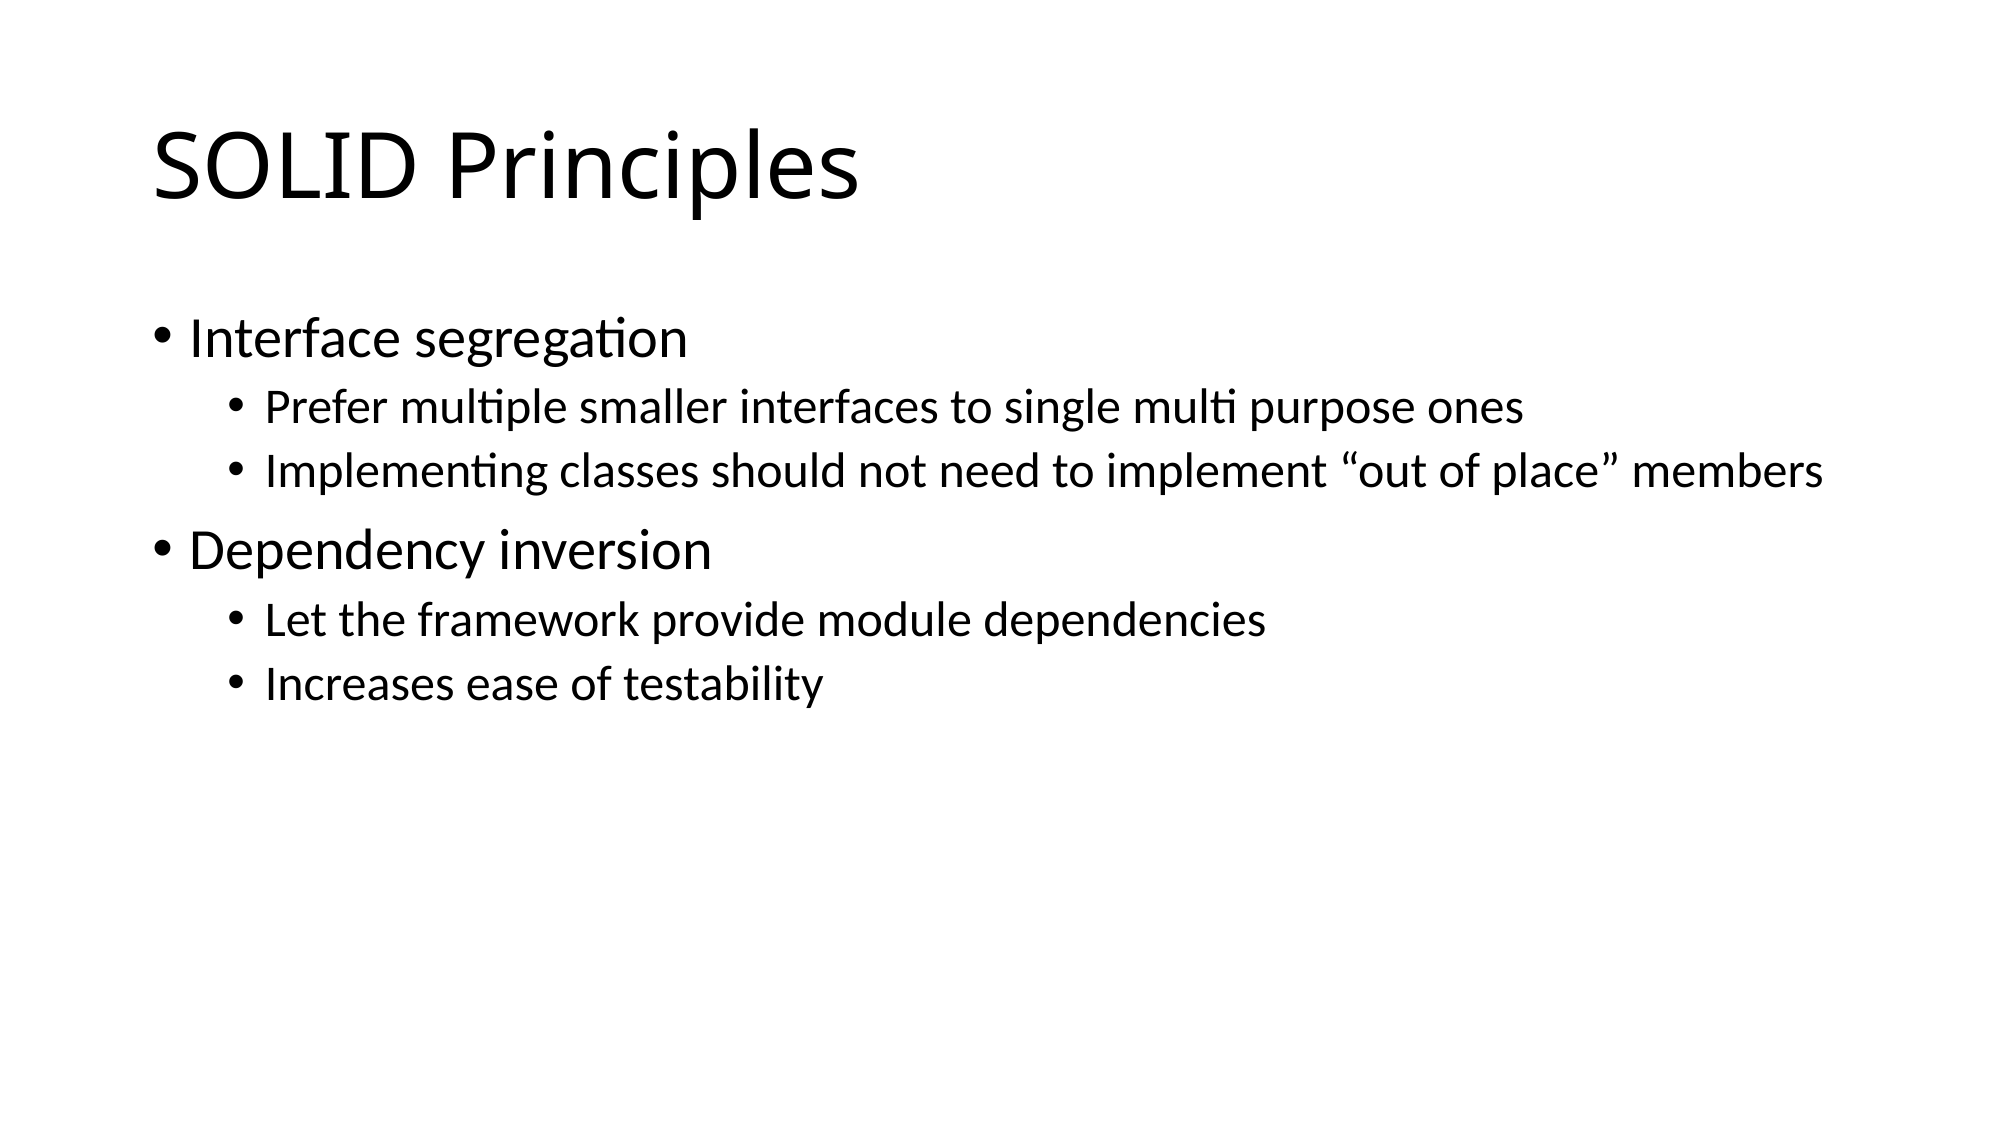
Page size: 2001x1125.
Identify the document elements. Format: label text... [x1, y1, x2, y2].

list Interface segregation Prefer multiple smaller interfaces to single multi purpose ones Implementing classes should not need to implement “out of place” members Dependency inversion Let the framework provide module dependencies Increases ease of testability [137, 299, 1863, 1014]
title SOLID Principles [137, 59, 1863, 278]
